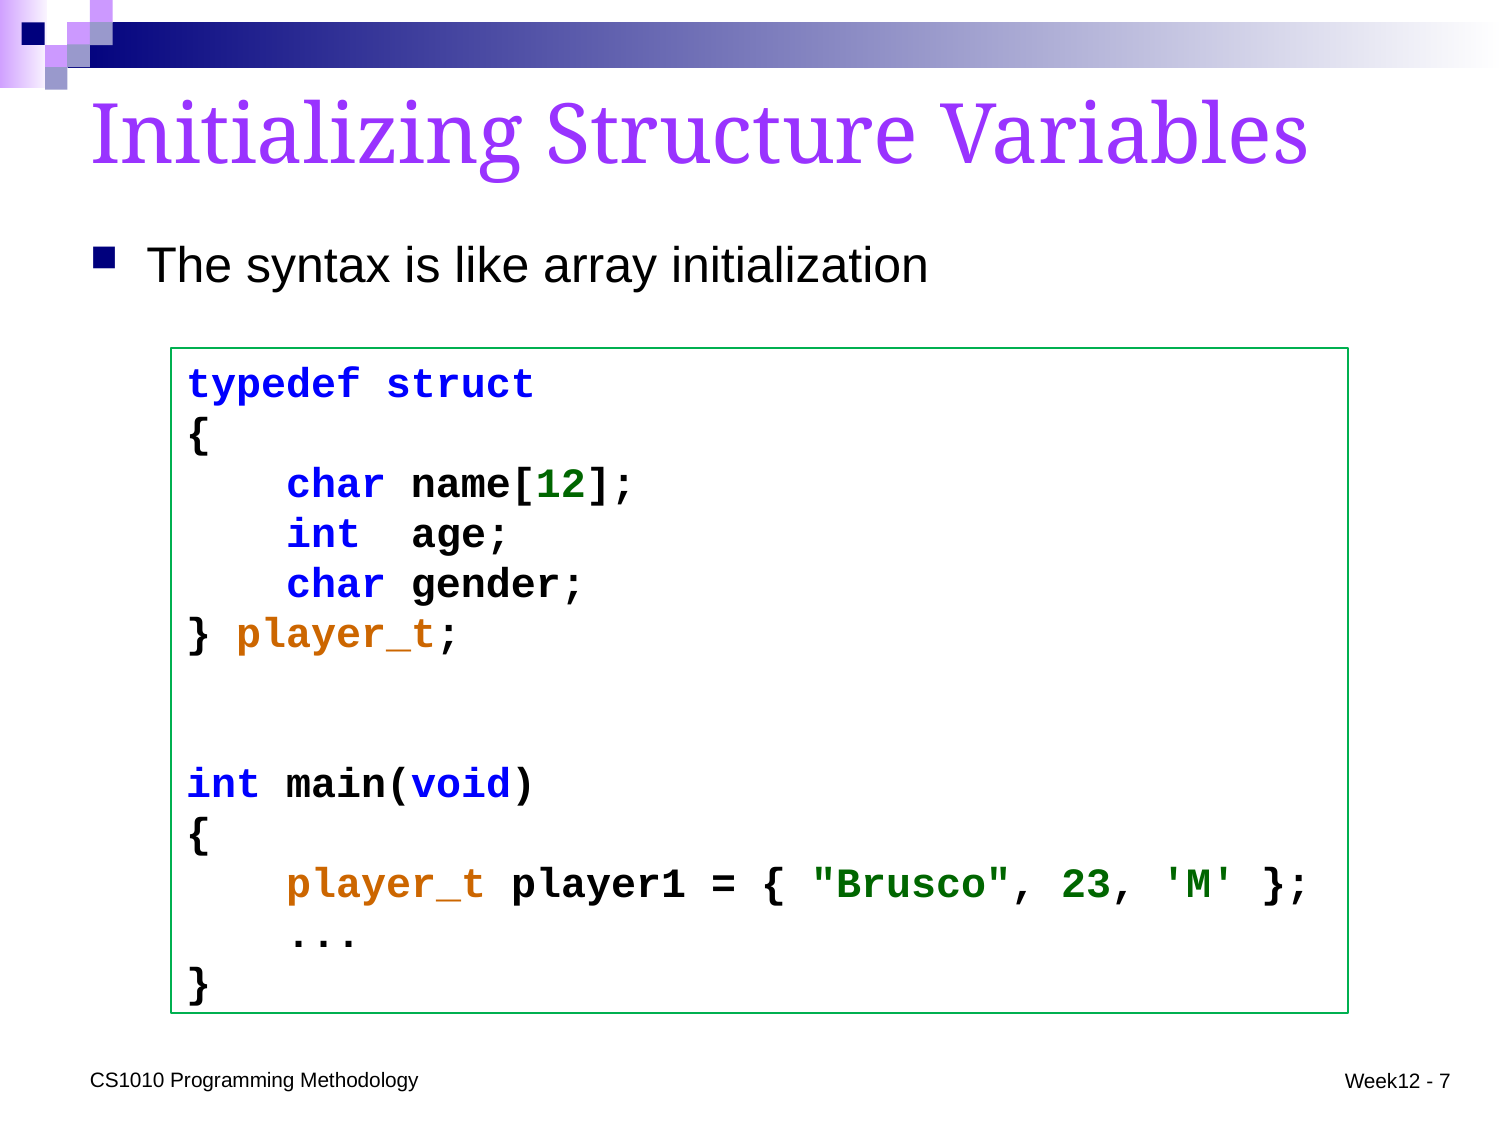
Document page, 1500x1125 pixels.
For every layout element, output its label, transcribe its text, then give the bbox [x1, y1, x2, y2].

title Initializing Structure Variables [74, 63, 1426, 197]
text_box The syntax is like array initialization [74, 224, 1425, 300]
footer CS1010 Programming Methodology [75, 1059, 438, 1125]
text_box Week12 - 7 [1247, 1060, 1466, 1100]
text_box typedef struct { char name[12]; int age; char gender; } player_t; int main(void) { player_t player1 = { "Brusco", 23, 'M' }; ... } [169, 346, 1350, 1015]
